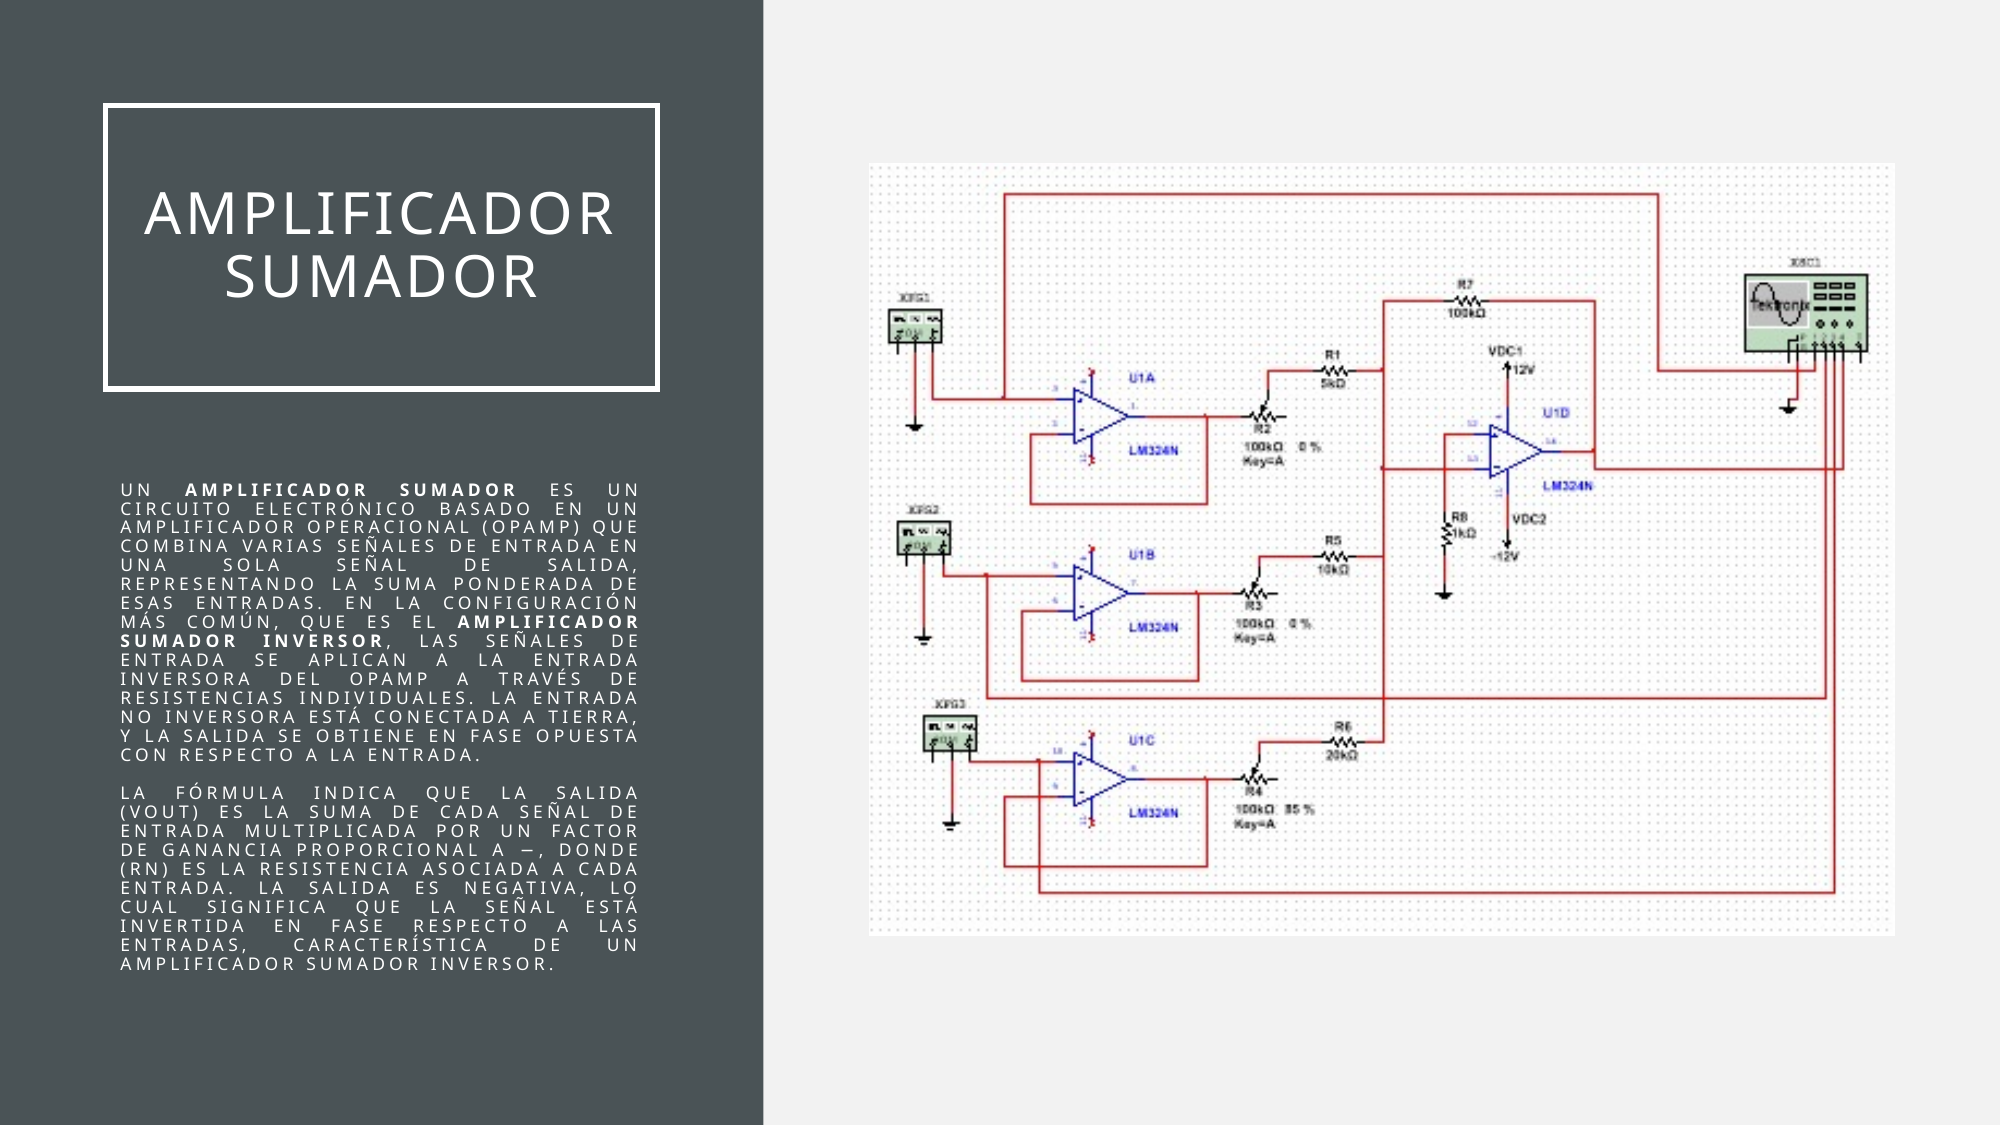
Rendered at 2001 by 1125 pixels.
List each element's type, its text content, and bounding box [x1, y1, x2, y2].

title Amplificador sumador [103, 103, 660, 392]
text_box [764, 0, 2000, 1125]
picture [869, 163, 1895, 936]
text_box [0, 0, 764, 1125]
